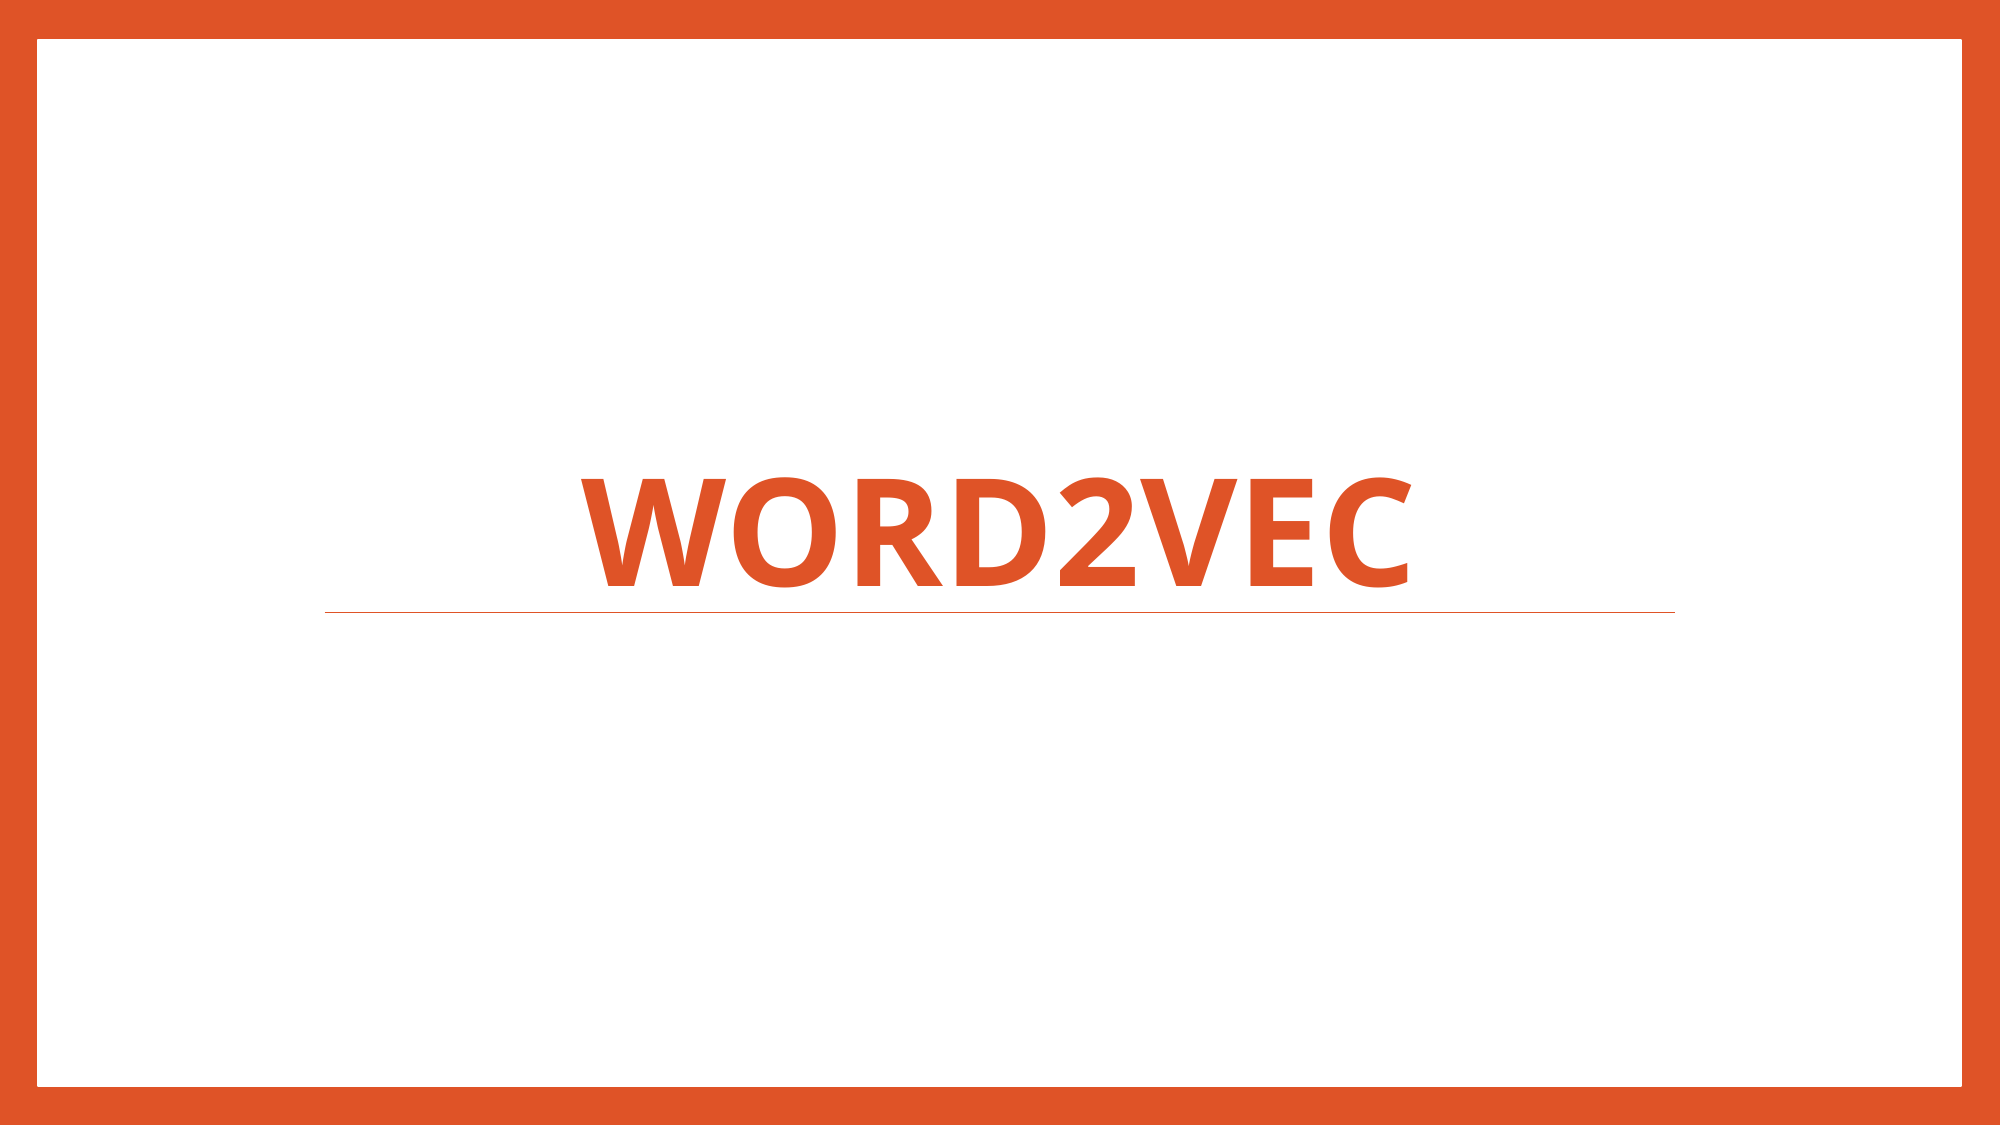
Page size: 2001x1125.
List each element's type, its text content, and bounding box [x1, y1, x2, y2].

title Word2vec [182, 144, 1818, 625]
